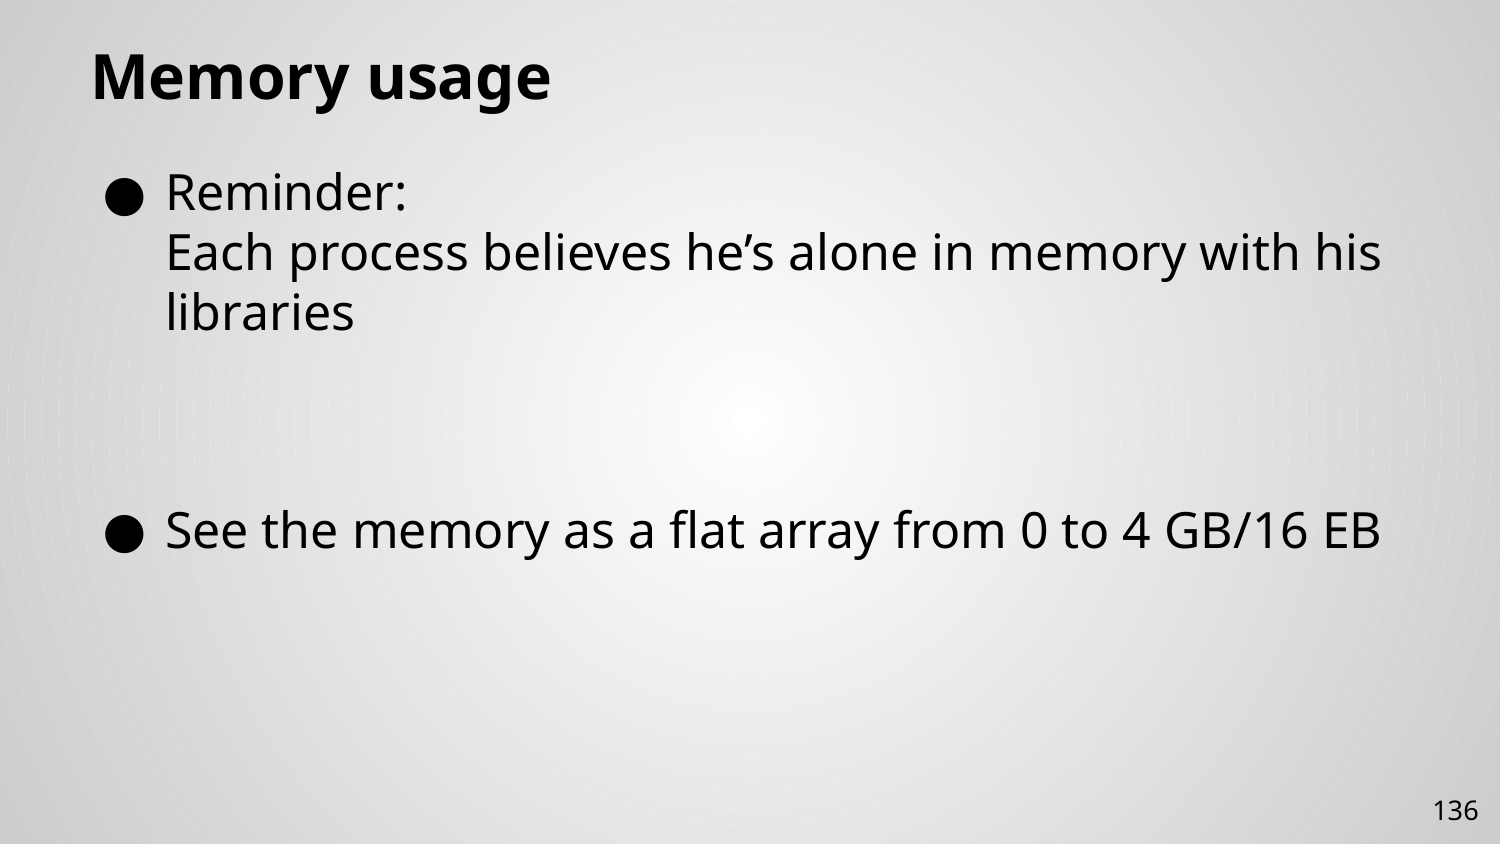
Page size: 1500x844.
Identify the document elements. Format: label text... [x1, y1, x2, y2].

title Memory usage [75, 33, 1425, 128]
list Reminder: Each process believes he’s alone in memory with his libraries See the memory as a flat array from 0 to 4 GB/16 EB [75, 145, 1425, 808]
slide_number 136 [1403, 779, 1494, 844]
